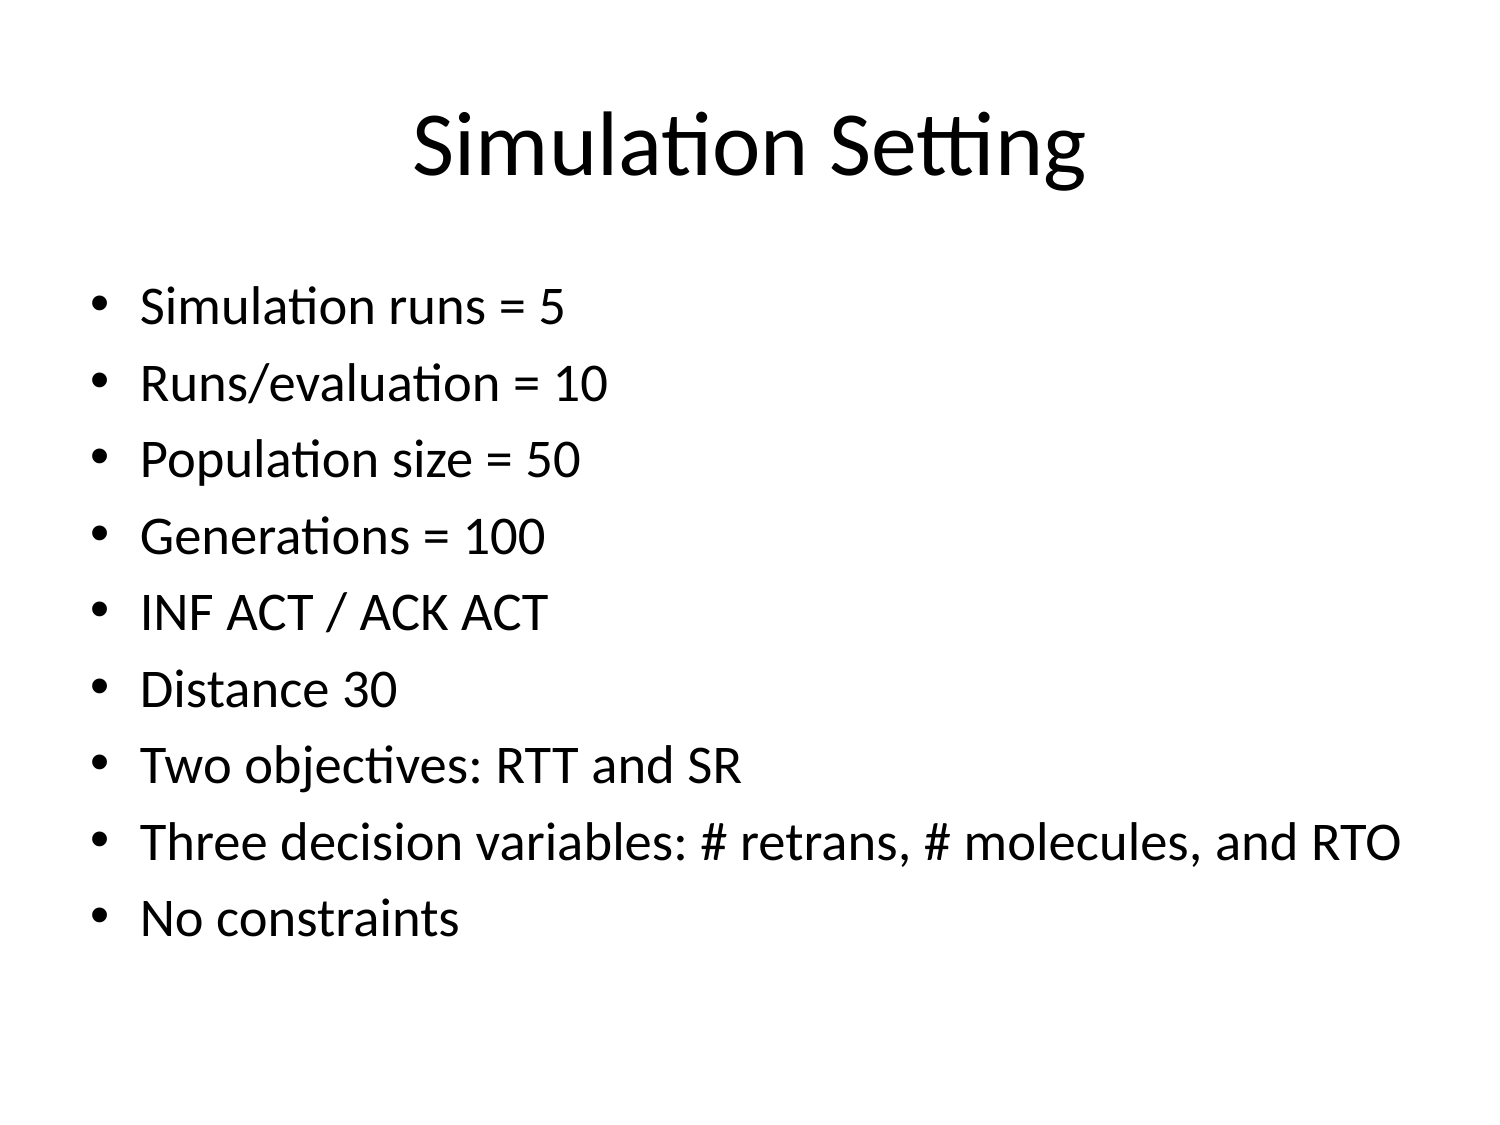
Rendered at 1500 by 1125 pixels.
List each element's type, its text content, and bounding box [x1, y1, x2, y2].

title Simulation Setting [75, 45, 1425, 233]
list Simulation runs = 5 Runs/evaluation = 10 Population size = 50 Generations = 100 INF ACT / ACK ACT Distance 30 Two objectives: RTT and SR Three decision variables: # retrans, # molecules, and RTO No constraints [75, 262, 1425, 1005]
